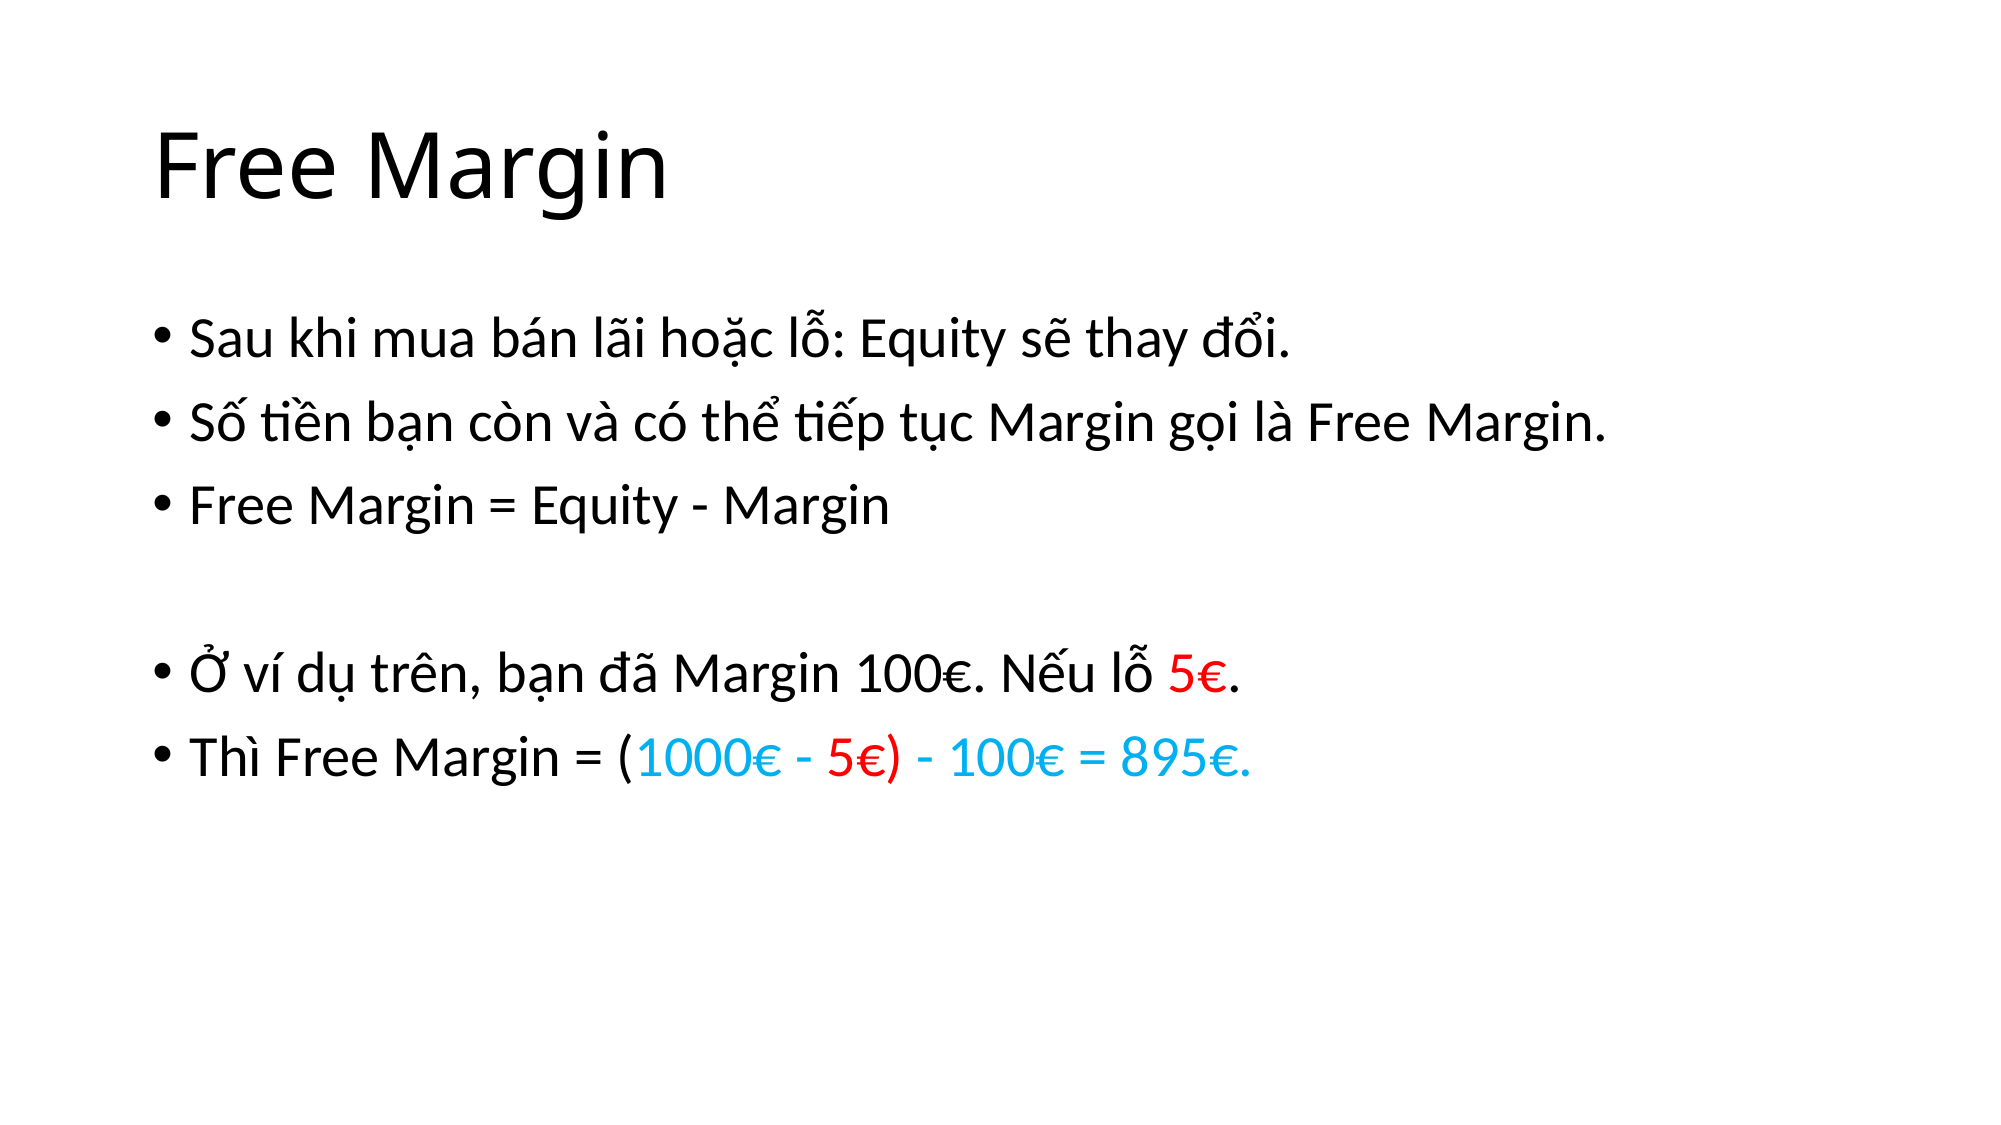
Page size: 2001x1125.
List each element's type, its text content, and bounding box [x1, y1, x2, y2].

title Free Margin [137, 59, 1863, 278]
list Sau khi mua bán lãi hoặc lỗ: Equity sẽ thay đổi. Số tiền bạn còn và có thể tiếp tục Margin gọi là Free Margin. Free Margin = Equity - Margin Ở ví dụ trên, bạn đã Margin 100€. Nếu lỗ 5€. Thì Free Margin = (1000€ - 5€) - 100€ = 895€. [137, 299, 1863, 1014]
